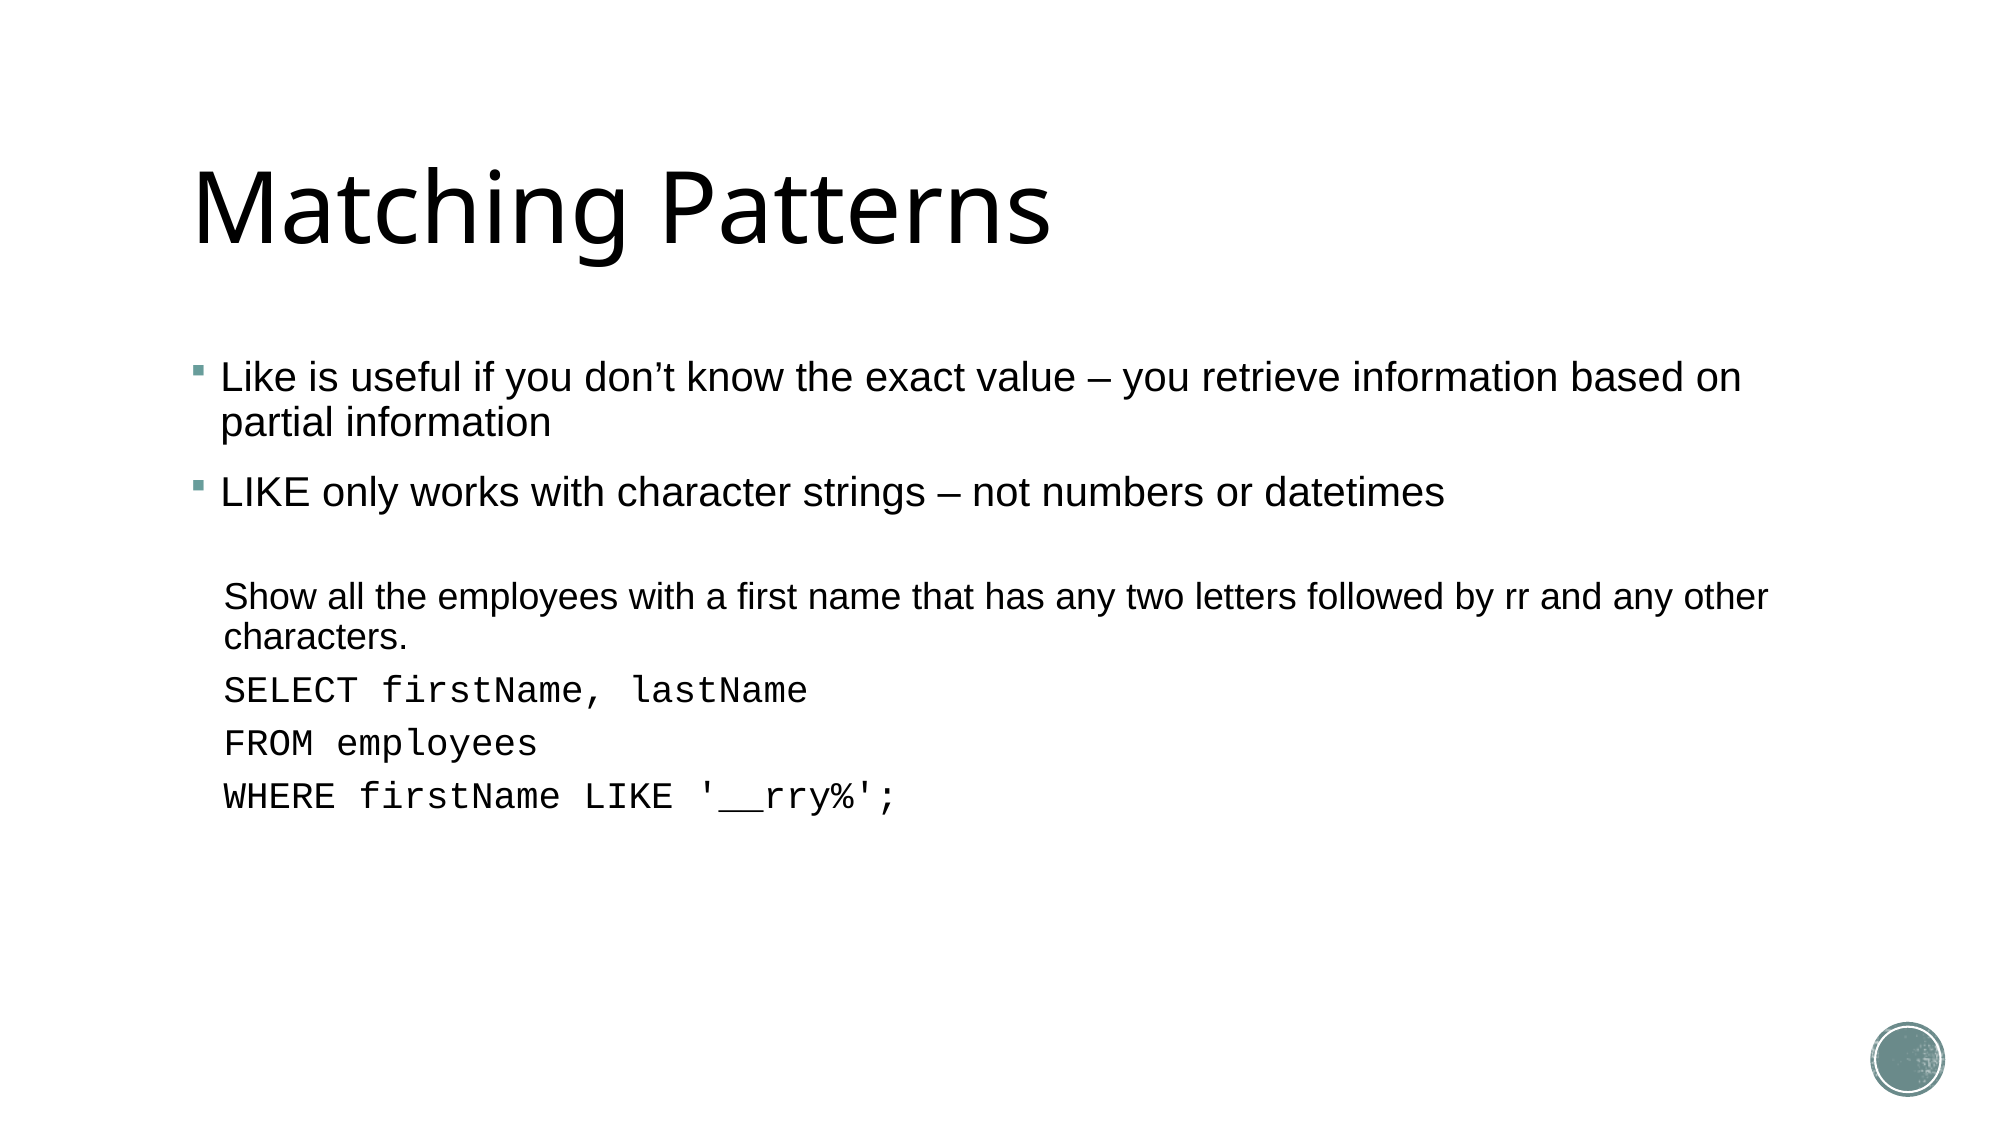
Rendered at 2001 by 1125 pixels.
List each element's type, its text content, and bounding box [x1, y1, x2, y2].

list Like is useful if you don’t know the exact value – you retrieve information based on partial information LIKE only works with character strings – not numbers or datetimes Show all the employees with a first name that has any two letters followed by rr and any other characters. SELECT firstName, lastName FROM employees WHERE firstName LIKE '__rry%'; [175, 348, 1826, 1013]
title Matching Patterns [175, 79, 1826, 344]
